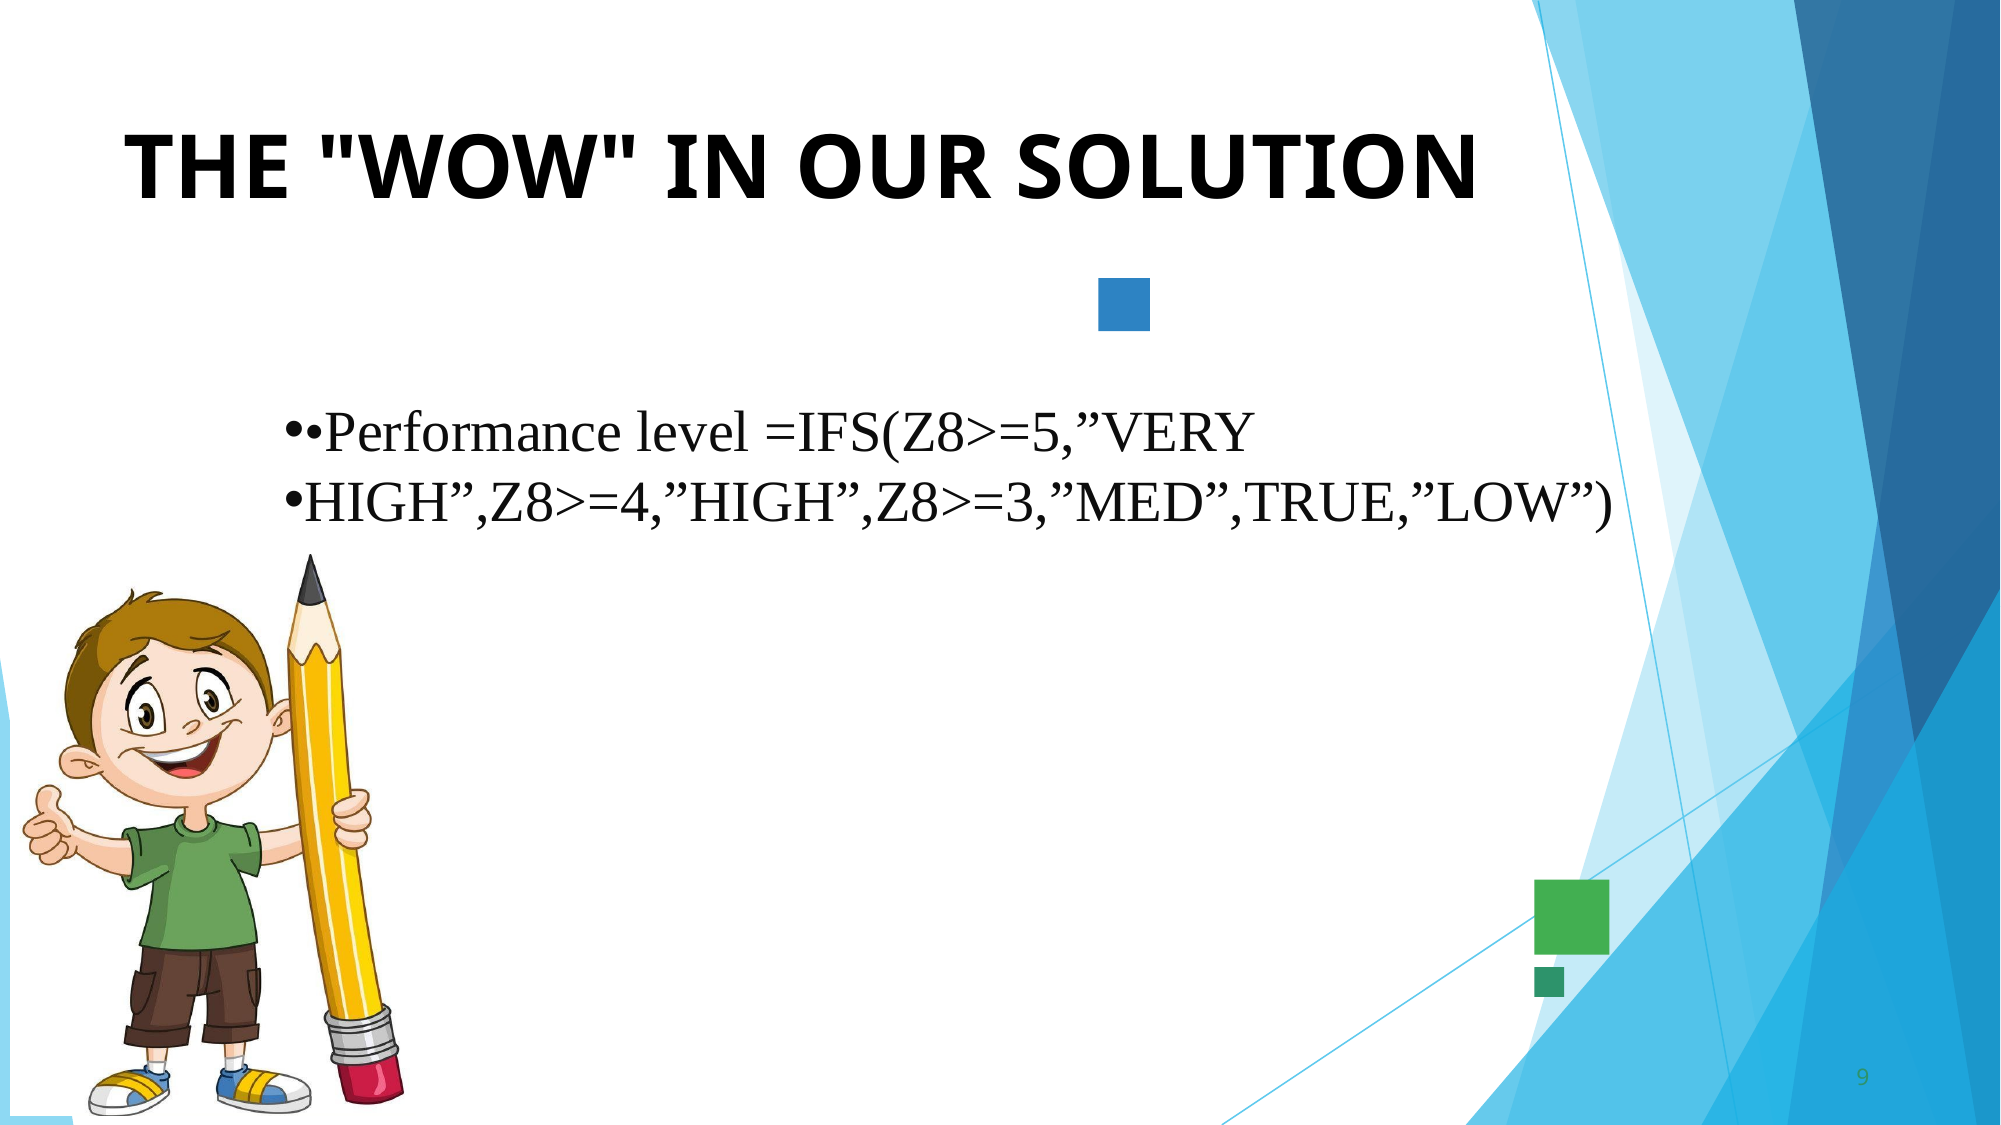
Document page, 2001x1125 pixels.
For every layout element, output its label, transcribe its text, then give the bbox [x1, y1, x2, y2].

text_box •Performance level =IFS(Z8>=5,”VERY HIGH”,Z8>=4,”HIGH”,Z8>=3,”MED”,TRUE,”LOW”) [268, 385, 1669, 541]
text_box [1534, 879, 1610, 955]
title THE "WOW" IN OUR SOLUTION [120, 106, 1513, 299]
text_box [1098, 299, 1150, 332]
text_box [1534, 967, 1565, 997]
picture [10, 554, 416, 1116]
text_box 9 [1849, 1061, 1888, 1095]
